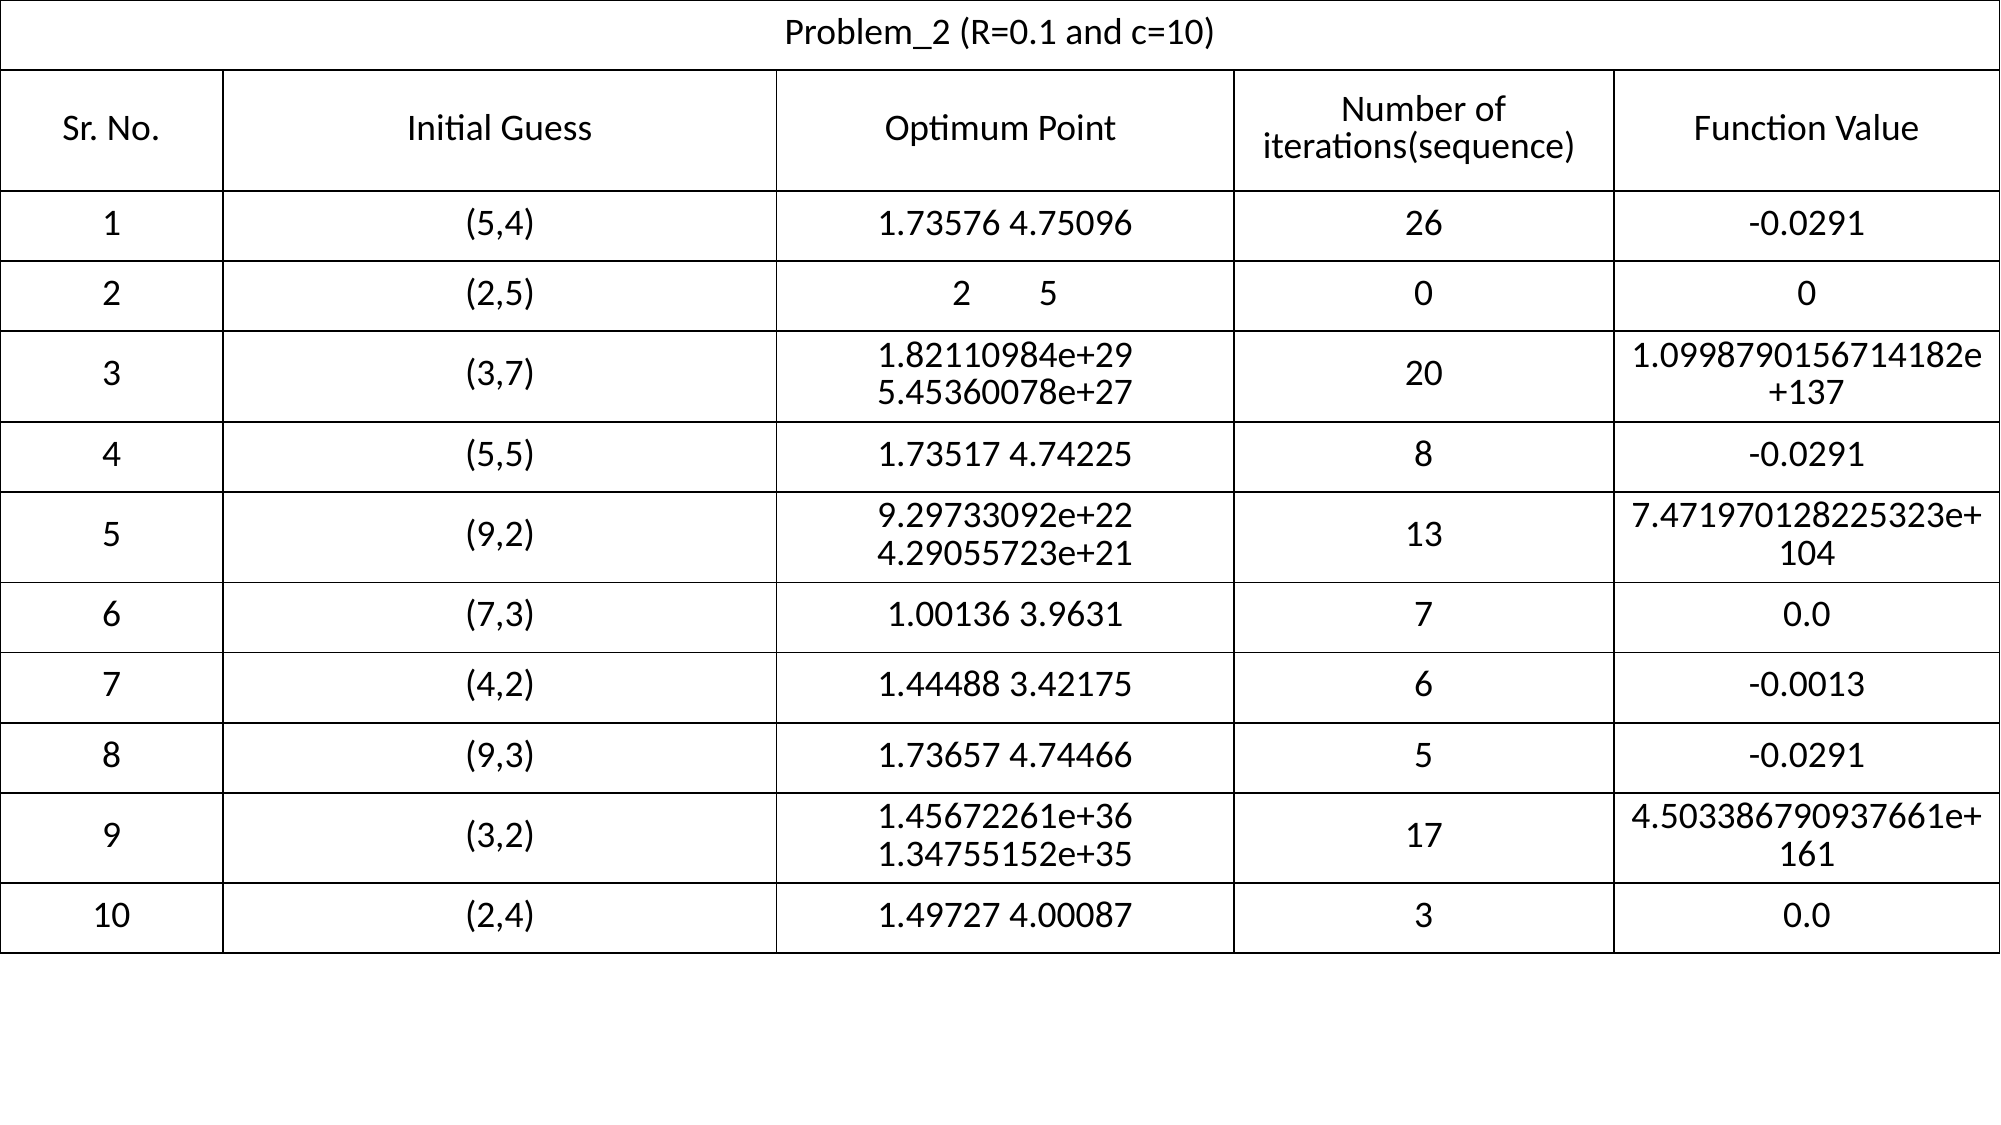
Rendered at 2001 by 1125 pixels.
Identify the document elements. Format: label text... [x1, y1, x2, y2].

table_cell (7,3) [224, 583, 776, 652]
table_cell 0 [1615, 262, 1999, 330]
table_cell 9.29733092e+22 4.29055723e+21 [777, 493, 1233, 582]
table_cell Function Value [1615, 71, 1999, 190]
table_cell (5,4) [224, 192, 776, 260]
table_cell 0.0 [1615, 583, 1999, 652]
table_cell Number of iterations(sequence) [1235, 71, 1613, 190]
table_cell 0.0 [1615, 884, 1999, 952]
table_cell (5,5) [224, 423, 776, 491]
table_cell 9 [1, 794, 222, 882]
table_cell -0.0291 [1615, 423, 1999, 491]
table_cell -0.0013 [1615, 653, 1999, 722]
table_cell -0.0291 [1615, 192, 1999, 260]
table_cell 7.471970128225323e+104 [1615, 493, 1999, 582]
table_cell (2,5) [224, 262, 776, 330]
table_cell (9,2) [224, 493, 776, 582]
table_cell Optimum Point [777, 71, 1233, 190]
table_cell 8 [1235, 423, 1613, 491]
table_cell 1.73657 4.74466 [777, 724, 1233, 792]
table_cell 10 [1, 884, 222, 952]
table_cell 1.73517 4.74225 [777, 423, 1233, 491]
table_header Problem_2 (R=0.1 and c=10) [1, 1, 1999, 69]
table_cell 3 [1235, 884, 1613, 952]
table_cell 1.82110984e+29 5.45360078e+27 [777, 332, 1233, 421]
table_cell 1.0998790156714182e+137 [1615, 332, 1999, 421]
table_cell 1.73576 4.75096 [777, 192, 1233, 260]
table_cell 1 [1, 192, 222, 260]
table_cell 2 5 [777, 262, 1233, 330]
table_cell 1.44488 3.42175 [777, 653, 1233, 722]
table_cell 1.49727 4.00087 [777, 884, 1233, 952]
table_cell (9,3) [224, 724, 776, 792]
table_cell 1.00136 3.9631 [777, 583, 1233, 652]
table_cell 4 [1, 423, 222, 491]
table_cell 8 [1, 724, 222, 792]
table_cell 20 [1235, 332, 1613, 421]
table_cell 3 [1, 332, 222, 421]
table_cell (4,2) [224, 653, 776, 722]
table_cell 1.45672261e+36 1.34755152e+35 [777, 794, 1233, 882]
table_cell (2,4) [224, 884, 776, 952]
table_cell 4.503386790937661e+161 [1615, 794, 1999, 882]
table_cell 2 [1, 262, 222, 330]
table_cell 5 [1235, 724, 1613, 792]
table_cell Initial Guess [224, 71, 776, 190]
table_cell 17 [1235, 794, 1613, 882]
table_cell 26 [1235, 192, 1613, 260]
table_cell -0.0291 [1615, 724, 1999, 792]
table_cell 0 [1235, 262, 1613, 330]
table_cell 13 [1235, 493, 1613, 582]
table_cell 7 [1, 653, 222, 722]
table_cell Sr. No. [1, 71, 222, 190]
table_cell (3,2) [224, 794, 776, 882]
table_cell 5 [1, 493, 222, 582]
table_cell 6 [1235, 653, 1613, 722]
table_cell 7 [1235, 583, 1613, 652]
table_cell 6 [1, 583, 222, 652]
table_cell (3,7) [224, 332, 776, 421]
